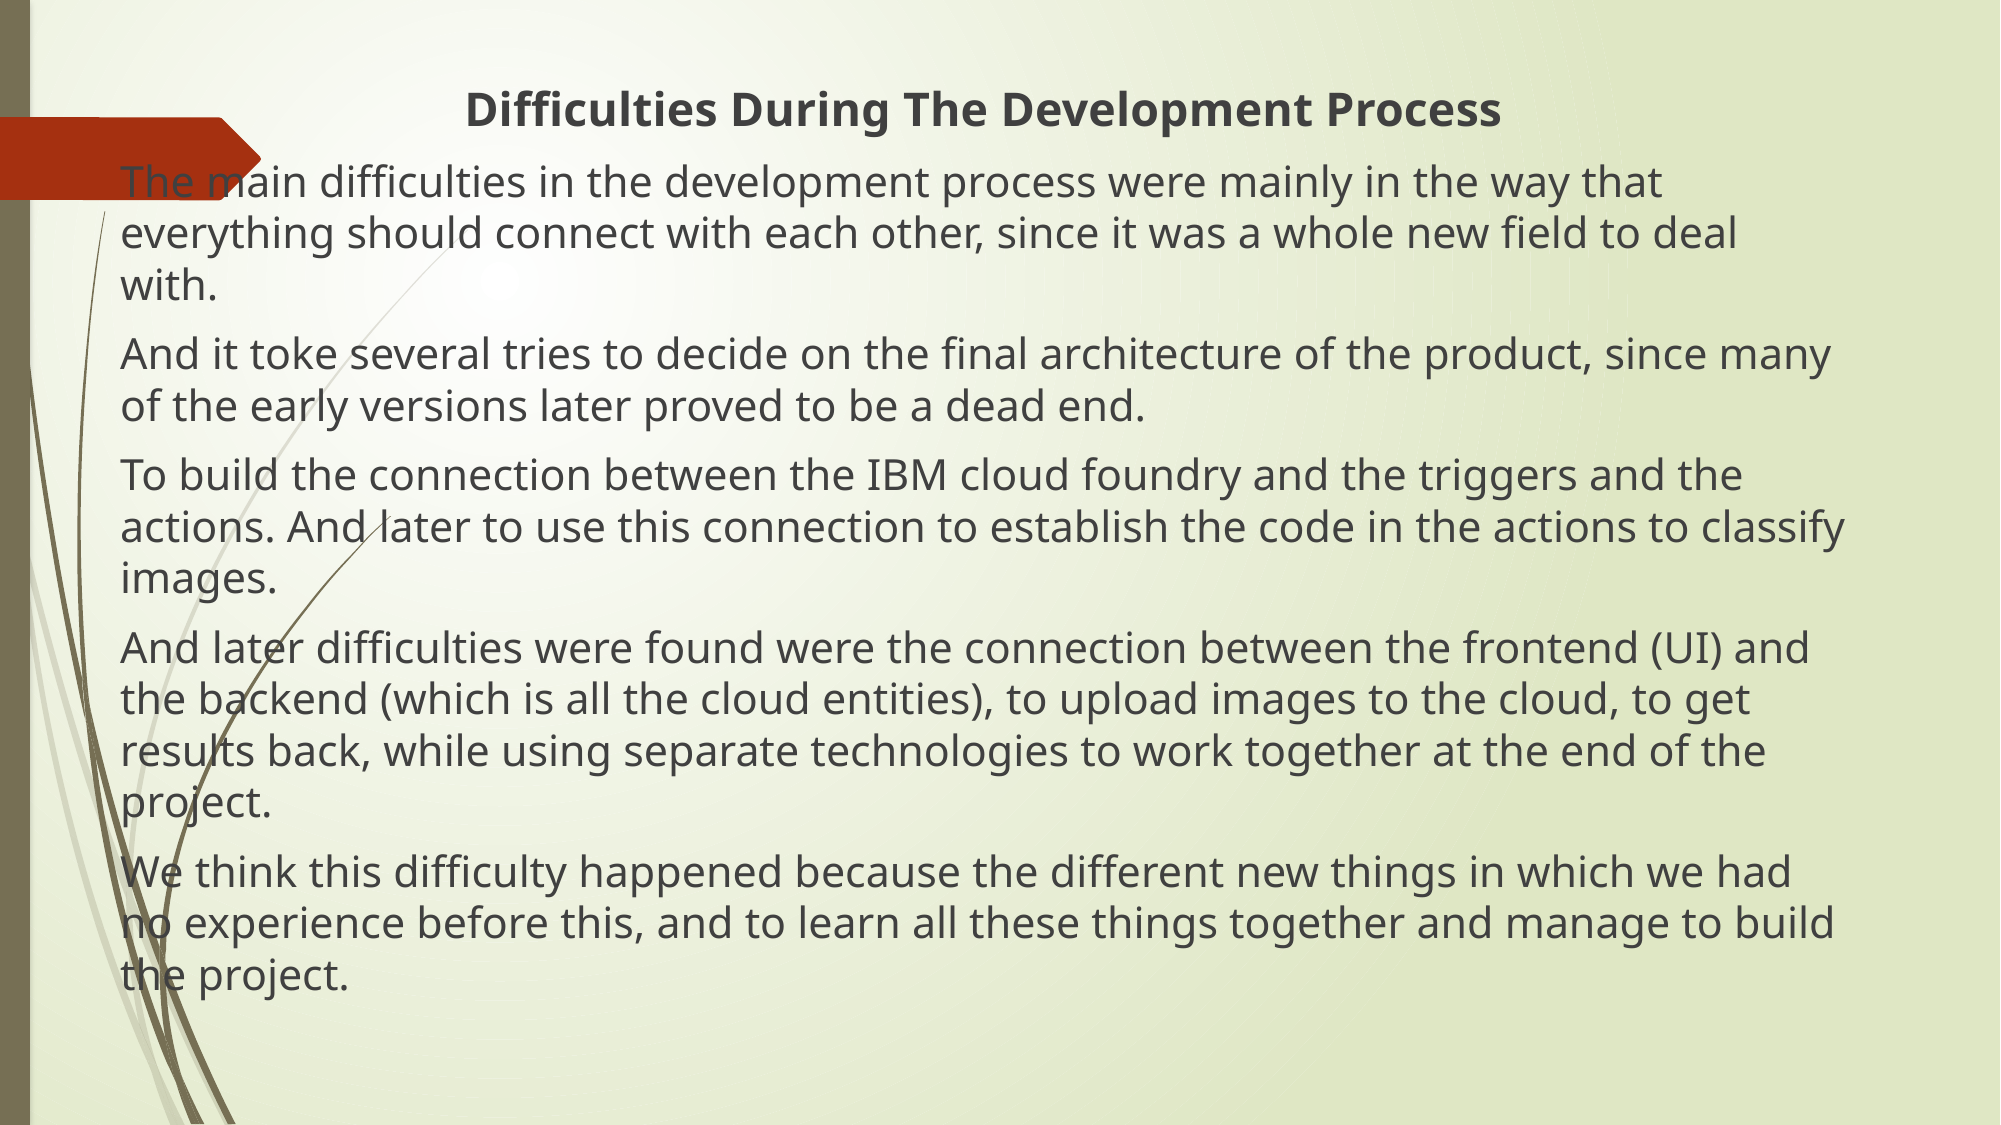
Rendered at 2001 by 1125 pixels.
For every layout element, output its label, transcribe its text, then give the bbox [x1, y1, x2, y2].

list Difficulties During The Development Process The main difficulties in the development process were mainly in the way that everything should connect with each other, since it was a whole new field to deal with. And it toke several tries to decide on the final architecture of the product, since many of the early versions later proved to be a dead end. To build the connection between the IBM cloud foundry and the triggers and the actions. And later to use this connection to establish the code in the actions to classify images. And later difficulties were found were the connection between the frontend (UI) and the backend (which is all the cloud entities), to upload images to the cloud, to get results back, while using separate technologies to work together at the end of the project. We think this difficulty happened because the different new things in which we had no experience before this, and to learn all these things together and manage to build the project. [105, 72, 1863, 1014]
